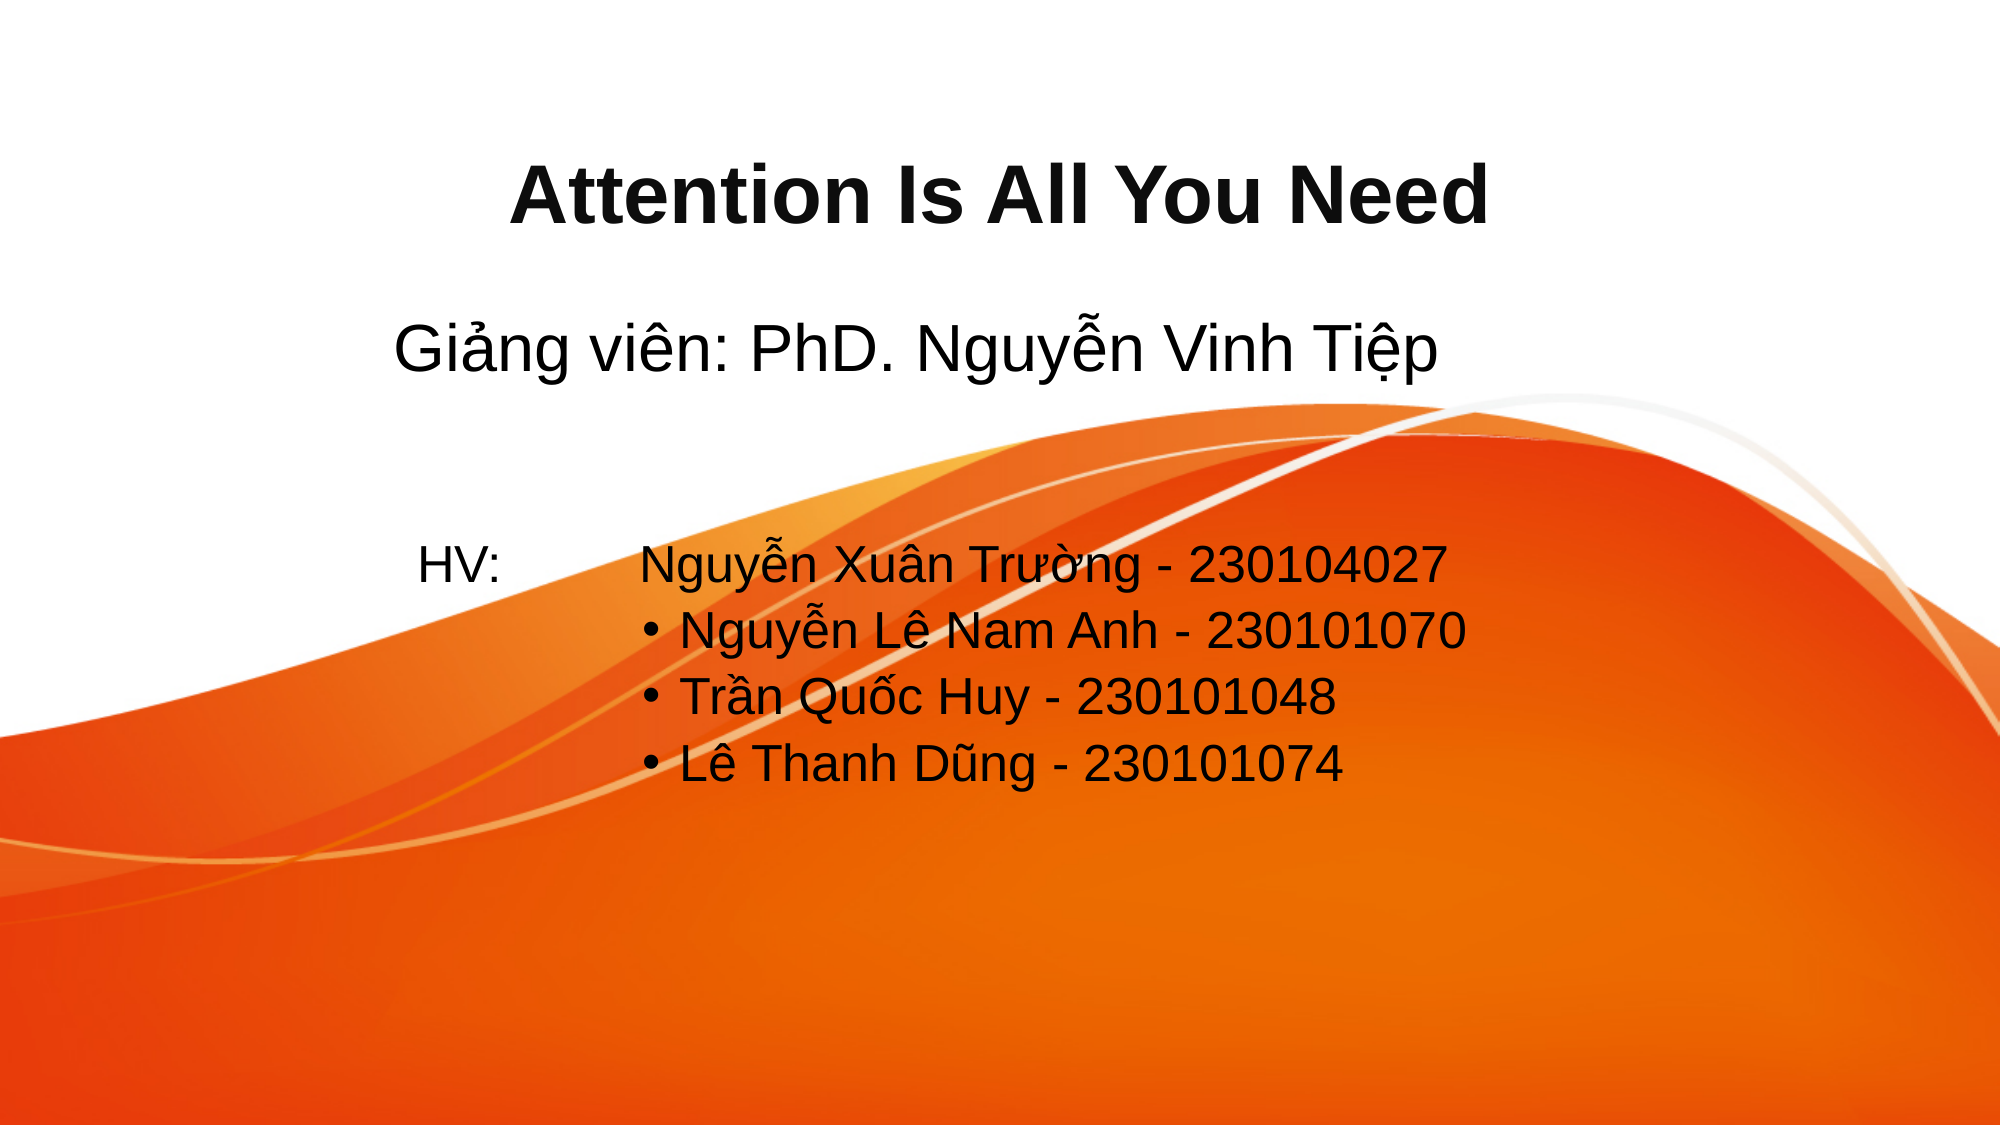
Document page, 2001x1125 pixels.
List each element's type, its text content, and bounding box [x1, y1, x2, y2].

title Attention Is All You Need [102, 101, 1898, 280]
picture [0, 42, 2000, 1125]
subtitle Giảng viên: PhD. Nguyễn Vinh Tiệp [378, 296, 1820, 488]
text_box HV: Nguyễn Xuân Trường - 230104027 Nguyễn Lê Nam Anh - 230101070 Trần Quốc Huy - 230101048 Lê Thanh Dũng - 230101074 [102, 522, 1820, 879]
